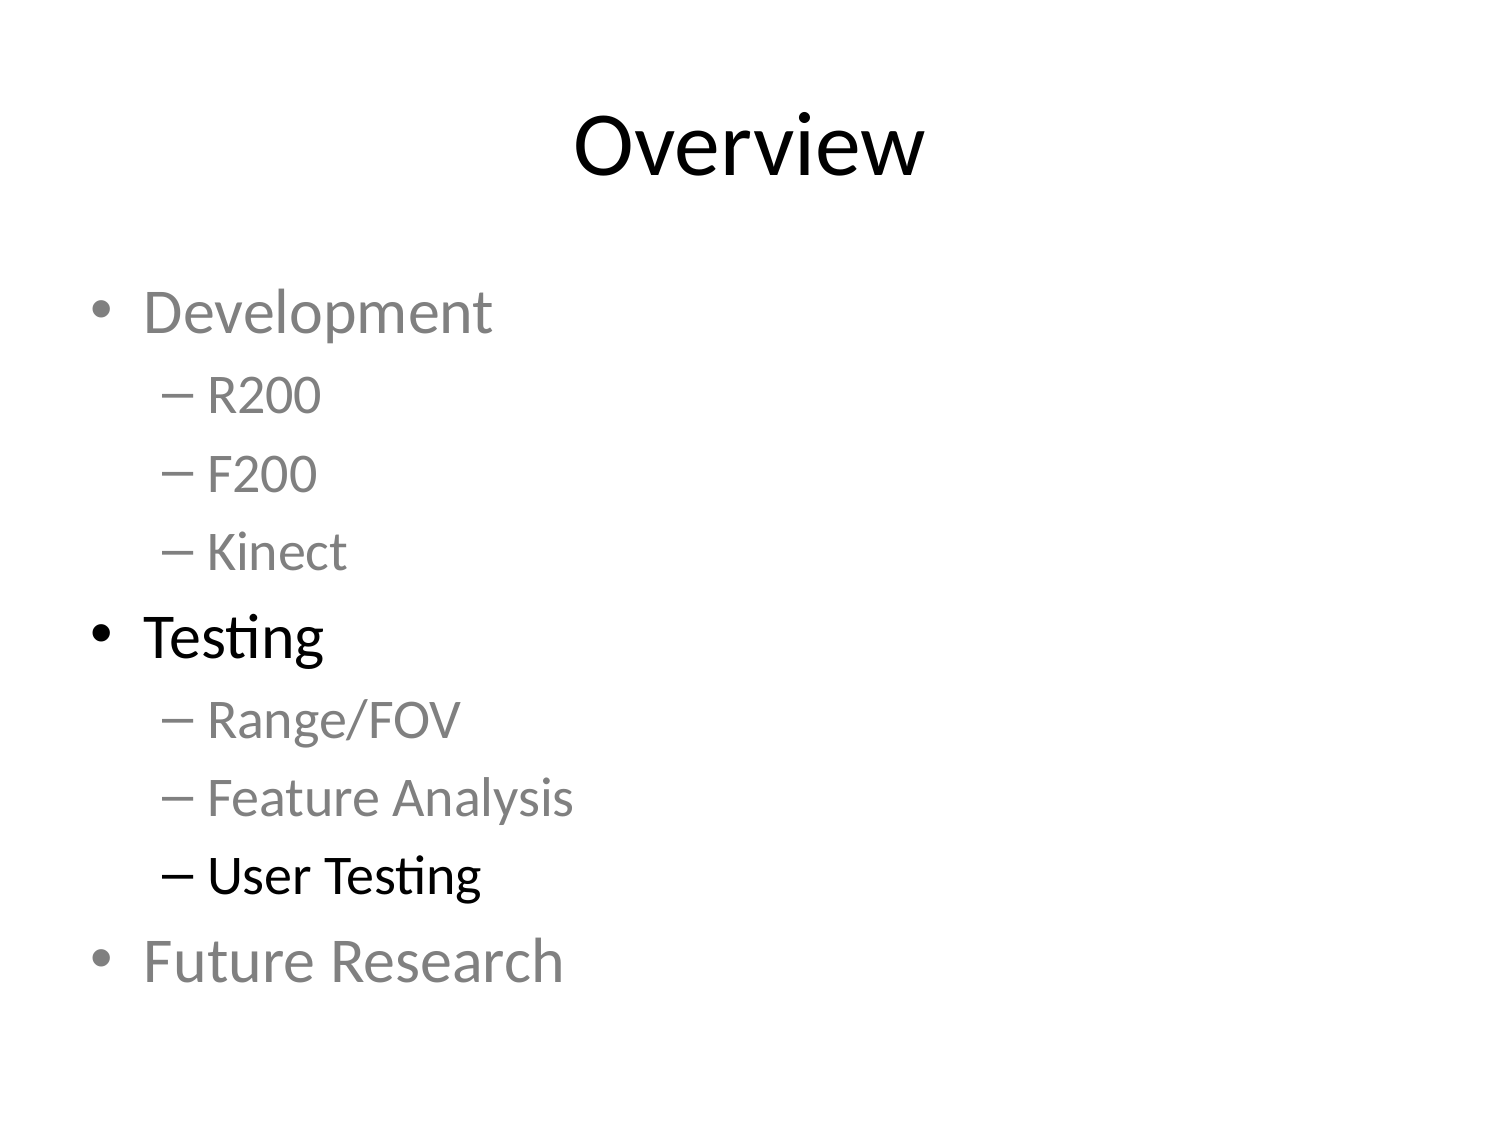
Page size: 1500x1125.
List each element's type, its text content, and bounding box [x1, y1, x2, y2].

title Overview [75, 45, 1425, 233]
list Development R200 F200 Kinect Testing Range/FOV Feature Analysis User Testing Future Research [75, 262, 1425, 1005]
